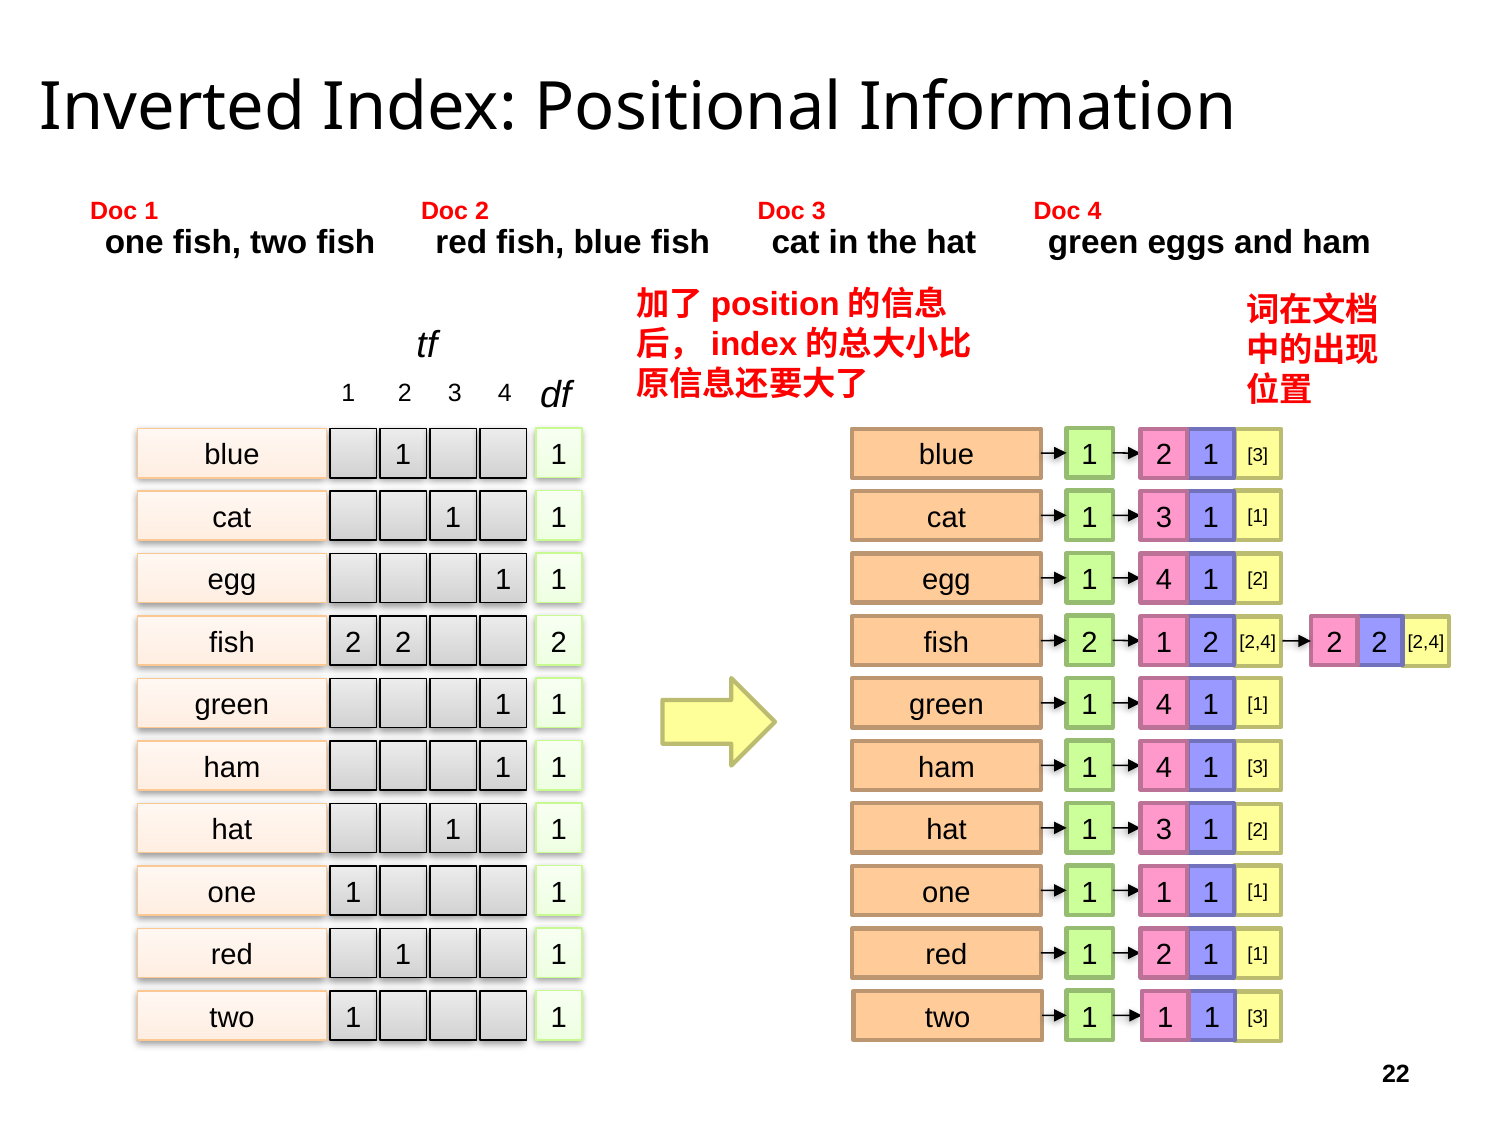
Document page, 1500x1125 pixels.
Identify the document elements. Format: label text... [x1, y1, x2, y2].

text_box 1 [535, 990, 583, 1041]
text_box 1 [1189, 801, 1236, 855]
text_box 1 [379, 928, 426, 978]
text_box 1 [479, 553, 527, 603]
text_box [3] [1237, 989, 1283, 1042]
text_box 1 [379, 428, 426, 479]
text_box [329, 803, 376, 853]
text_box 1 [1064, 988, 1115, 1042]
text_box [742, 187, 994, 269]
text_box blue [850, 427, 1043, 480]
text_box [379, 553, 426, 603]
text_box [479, 990, 527, 1041]
text_box 词在文档中的出现位置 [1231, 281, 1424, 416]
text_box 1 [329, 990, 376, 1041]
text_box [429, 865, 476, 916]
text_box [1] [1232, 488, 1283, 542]
text_box [329, 740, 376, 791]
text_box 3 [433, 369, 477, 414]
text_box 1 [1189, 489, 1236, 542]
text_box [660, 676, 778, 768]
text_box [429, 928, 476, 978]
text_box 4 [1138, 551, 1189, 605]
text_box red [137, 928, 327, 978]
text_box blue [137, 428, 327, 479]
text_box 1 [479, 678, 527, 728]
text_box [329, 428, 376, 479]
text_box 1 [1189, 926, 1236, 980]
text_box [3] [1236, 427, 1283, 480]
text_box [429, 990, 476, 1041]
text_box [1] [1236, 926, 1283, 980]
text_box green [850, 676, 1043, 730]
text_box [379, 678, 426, 728]
text_box egg [137, 553, 327, 603]
text_box [379, 990, 426, 1041]
text_box 1 [1064, 426, 1115, 480]
text_box 1 [1064, 863, 1115, 917]
text_box 1 [535, 490, 583, 541]
text_box two [851, 989, 1044, 1042]
text_box [429, 678, 476, 728]
text_box egg [850, 551, 1043, 605]
text_box 1 [1189, 676, 1236, 730]
text_box one [850, 864, 1043, 917]
text_box [479, 490, 527, 541]
text_box [479, 428, 527, 479]
text_box 1 [1064, 676, 1115, 730]
text_box 1 [1064, 738, 1115, 792]
text_box 1 [535, 740, 583, 791]
text_box ham [137, 740, 327, 791]
text_box [1] [1236, 676, 1283, 729]
text_box 2 [1138, 926, 1189, 980]
text_box [379, 803, 426, 853]
text_box 2 [1138, 427, 1189, 480]
text_box 1 [1189, 739, 1236, 792]
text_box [74, 187, 394, 269]
text_box green [137, 678, 327, 728]
text_box 1 [1189, 551, 1236, 605]
text_box [2] [1236, 551, 1283, 605]
text_box [1] [1232, 863, 1283, 917]
text_box 1 [1064, 551, 1115, 605]
text_box 1 [429, 803, 476, 853]
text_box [137, 615, 1450, 666]
slide_number 22 [1074, 1042, 1425, 1103]
text_box cat [850, 489, 1043, 542]
text_box [2] [1236, 802, 1283, 855]
text_box df [525, 362, 587, 423]
text_box 3 [1138, 801, 1189, 855]
text_box hat [137, 803, 327, 853]
text_box 3 [1138, 489, 1189, 542]
title Inverted Index: Positional Information [24, 18, 1451, 188]
text_box 1 [1189, 427, 1236, 480]
text_box [479, 928, 527, 978]
text_box 1 [1064, 926, 1115, 980]
text_box [429, 428, 476, 479]
text_box [379, 740, 426, 791]
text_box 4 [1138, 676, 1189, 730]
text_box [479, 803, 527, 853]
text_box 加了position的信息后，index的总大小比原信息还要大了 [621, 274, 1001, 410]
text_box one [137, 865, 327, 916]
text_box 1 [535, 552, 583, 603]
text_box 1 [535, 677, 583, 728]
text_box [329, 553, 376, 603]
text_box [379, 490, 426, 541]
text_box 1 [326, 369, 371, 414]
text_box 1 [1138, 864, 1189, 917]
text_box 1 [1064, 488, 1115, 542]
text_box 2 [383, 369, 427, 414]
text_box [479, 865, 527, 916]
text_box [1018, 187, 1389, 269]
text_box [3] [1236, 739, 1283, 792]
text_box [329, 678, 376, 728]
text_box [429, 740, 476, 791]
text_box cat [137, 490, 327, 541]
text_box [329, 490, 376, 541]
text_box 1 [535, 865, 583, 916]
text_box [405, 187, 729, 269]
text_box 4 [483, 369, 525, 414]
text_box red [850, 926, 1043, 980]
text_box 1 [429, 490, 476, 541]
text_box 1 [1191, 989, 1237, 1042]
text_box ham [850, 739, 1043, 792]
text_box hat [850, 801, 1043, 855]
text_box two [137, 990, 327, 1041]
text_box 1 [535, 802, 583, 853]
text_box [429, 553, 476, 603]
text_box 1 [479, 740, 527, 791]
text_box 4 [1138, 739, 1189, 792]
text_box [379, 865, 426, 916]
text_box 1 [329, 865, 376, 916]
text_box [329, 928, 376, 978]
text_box 1 [1064, 801, 1115, 855]
text_box 1 [1189, 864, 1236, 917]
text_box tf [401, 312, 453, 373]
text_box 1 [1140, 989, 1191, 1042]
text_box 1 [535, 427, 583, 478]
text_box 1 [535, 927, 583, 978]
